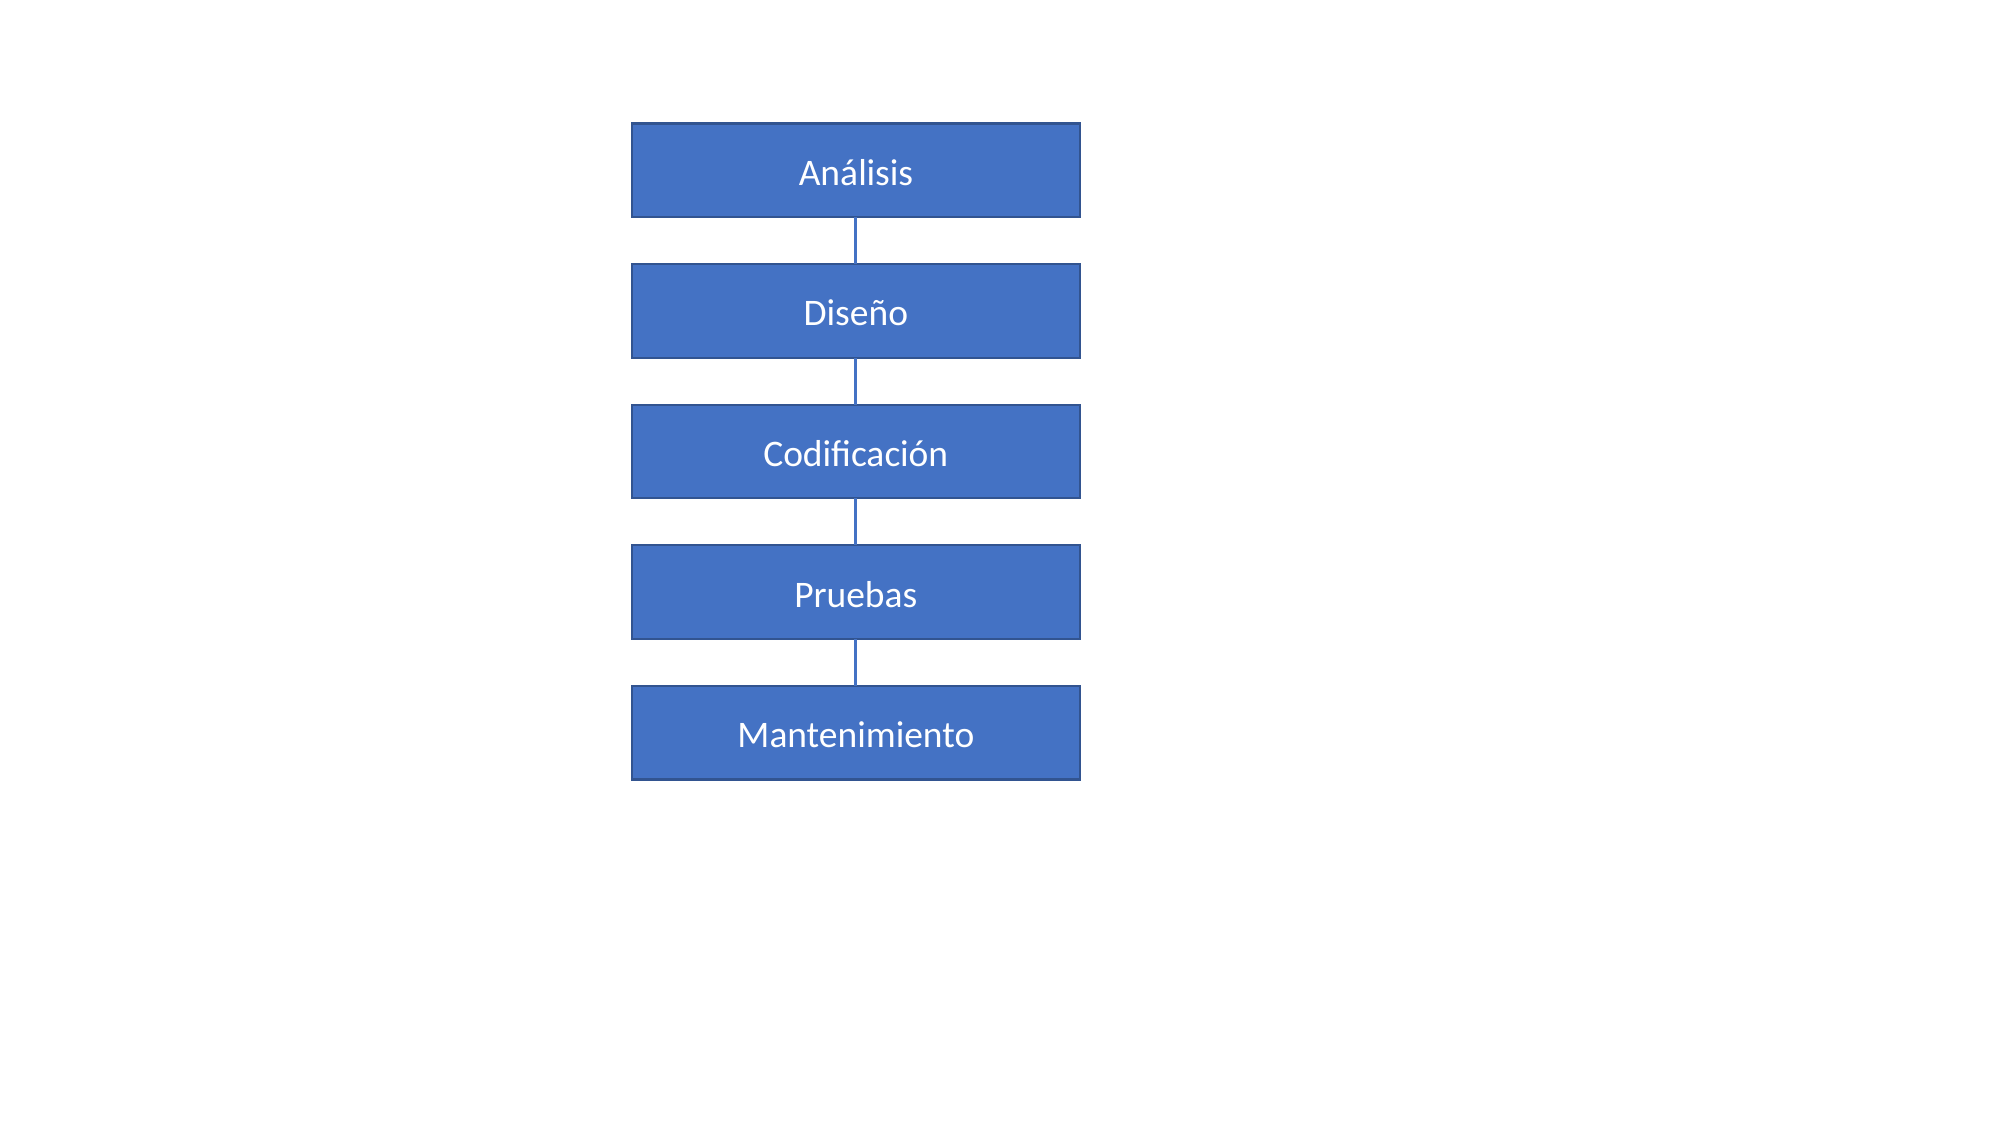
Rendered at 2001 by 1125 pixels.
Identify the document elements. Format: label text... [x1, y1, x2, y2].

text_box Codificación [631, 404, 1081, 499]
text_box Diseño [631, 263, 1081, 359]
text_box Mantenimiento [631, 685, 1081, 781]
text_box Análisis [631, 122, 1081, 218]
text_box Pruebas [631, 544, 1081, 640]
